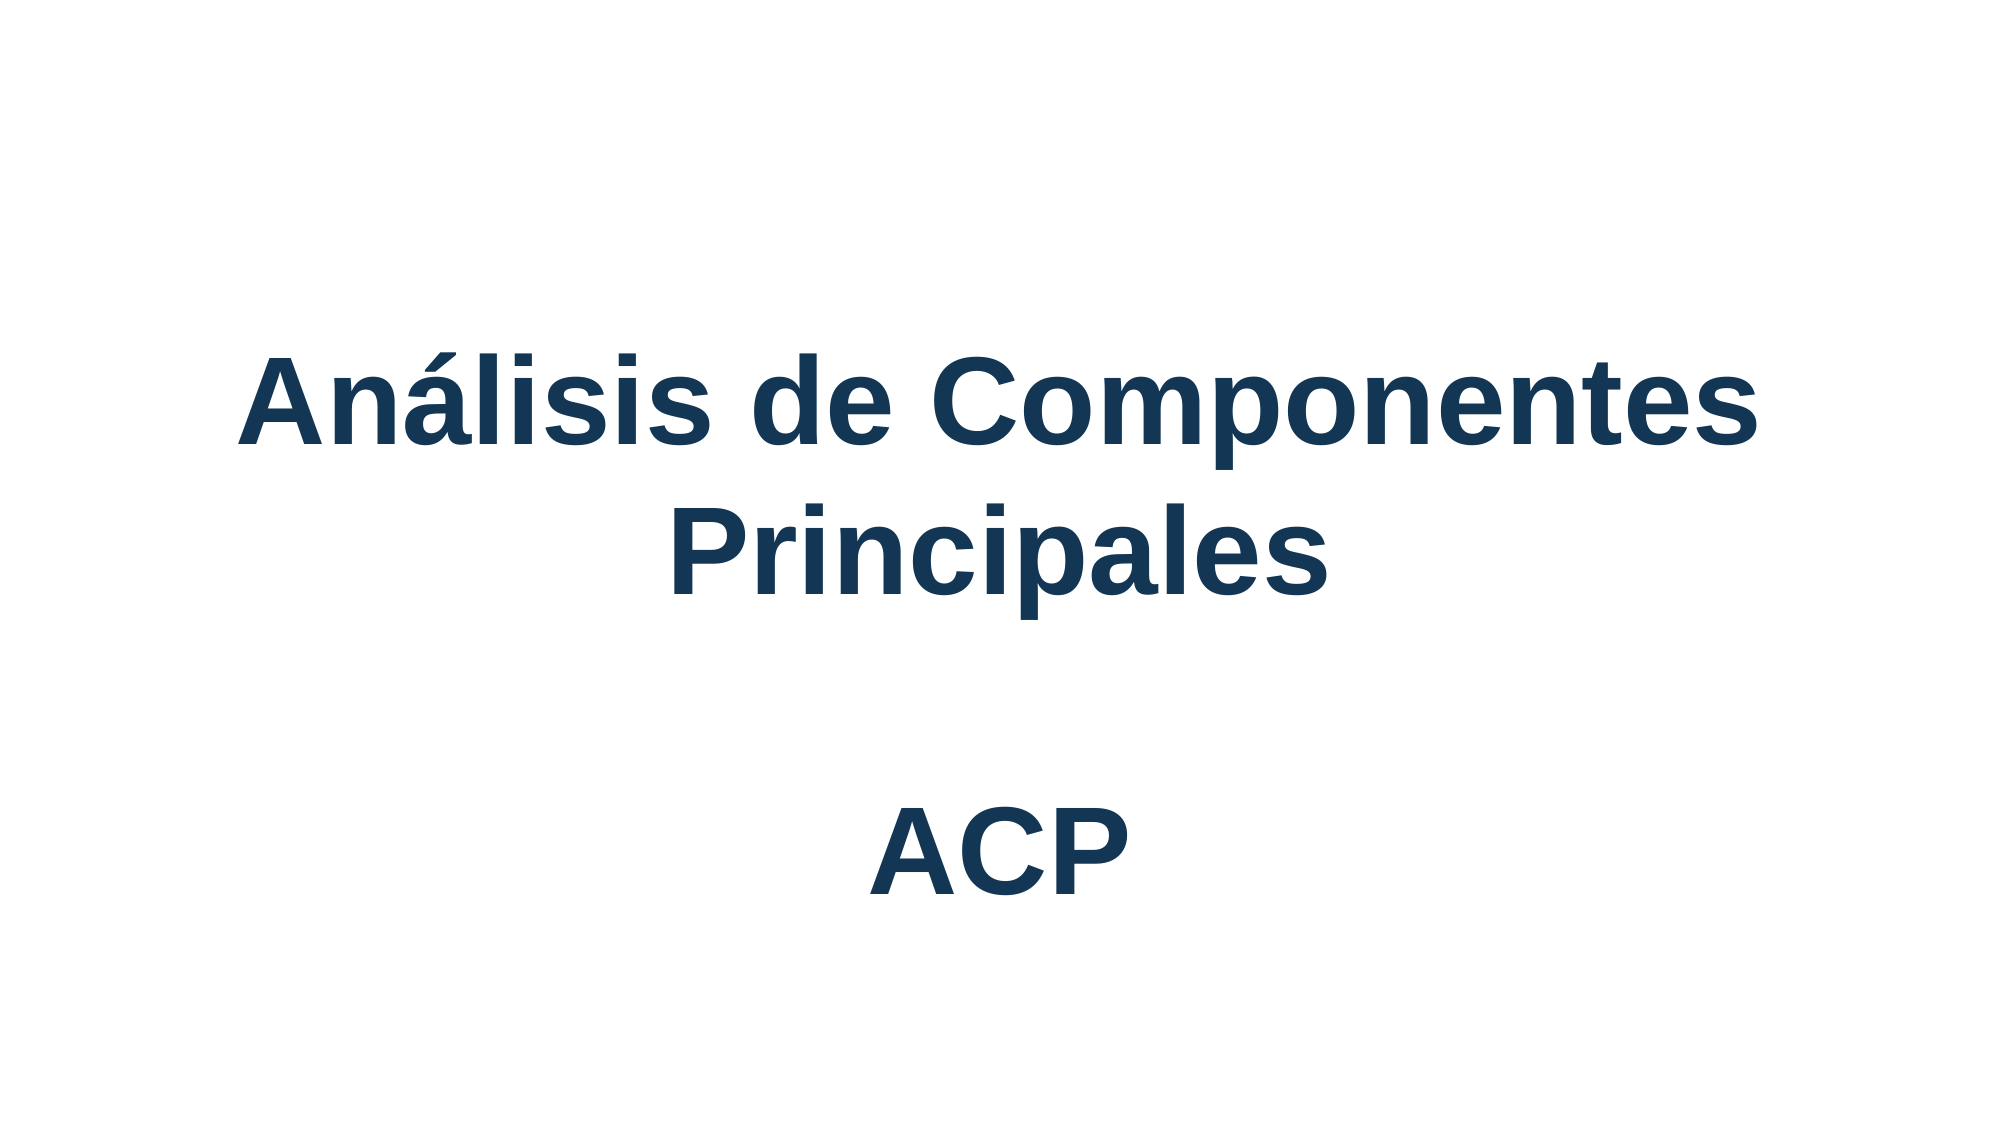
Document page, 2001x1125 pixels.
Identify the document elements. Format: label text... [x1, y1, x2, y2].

text_box Análisis de Componentes Principales ACP [127, 312, 1872, 928]
